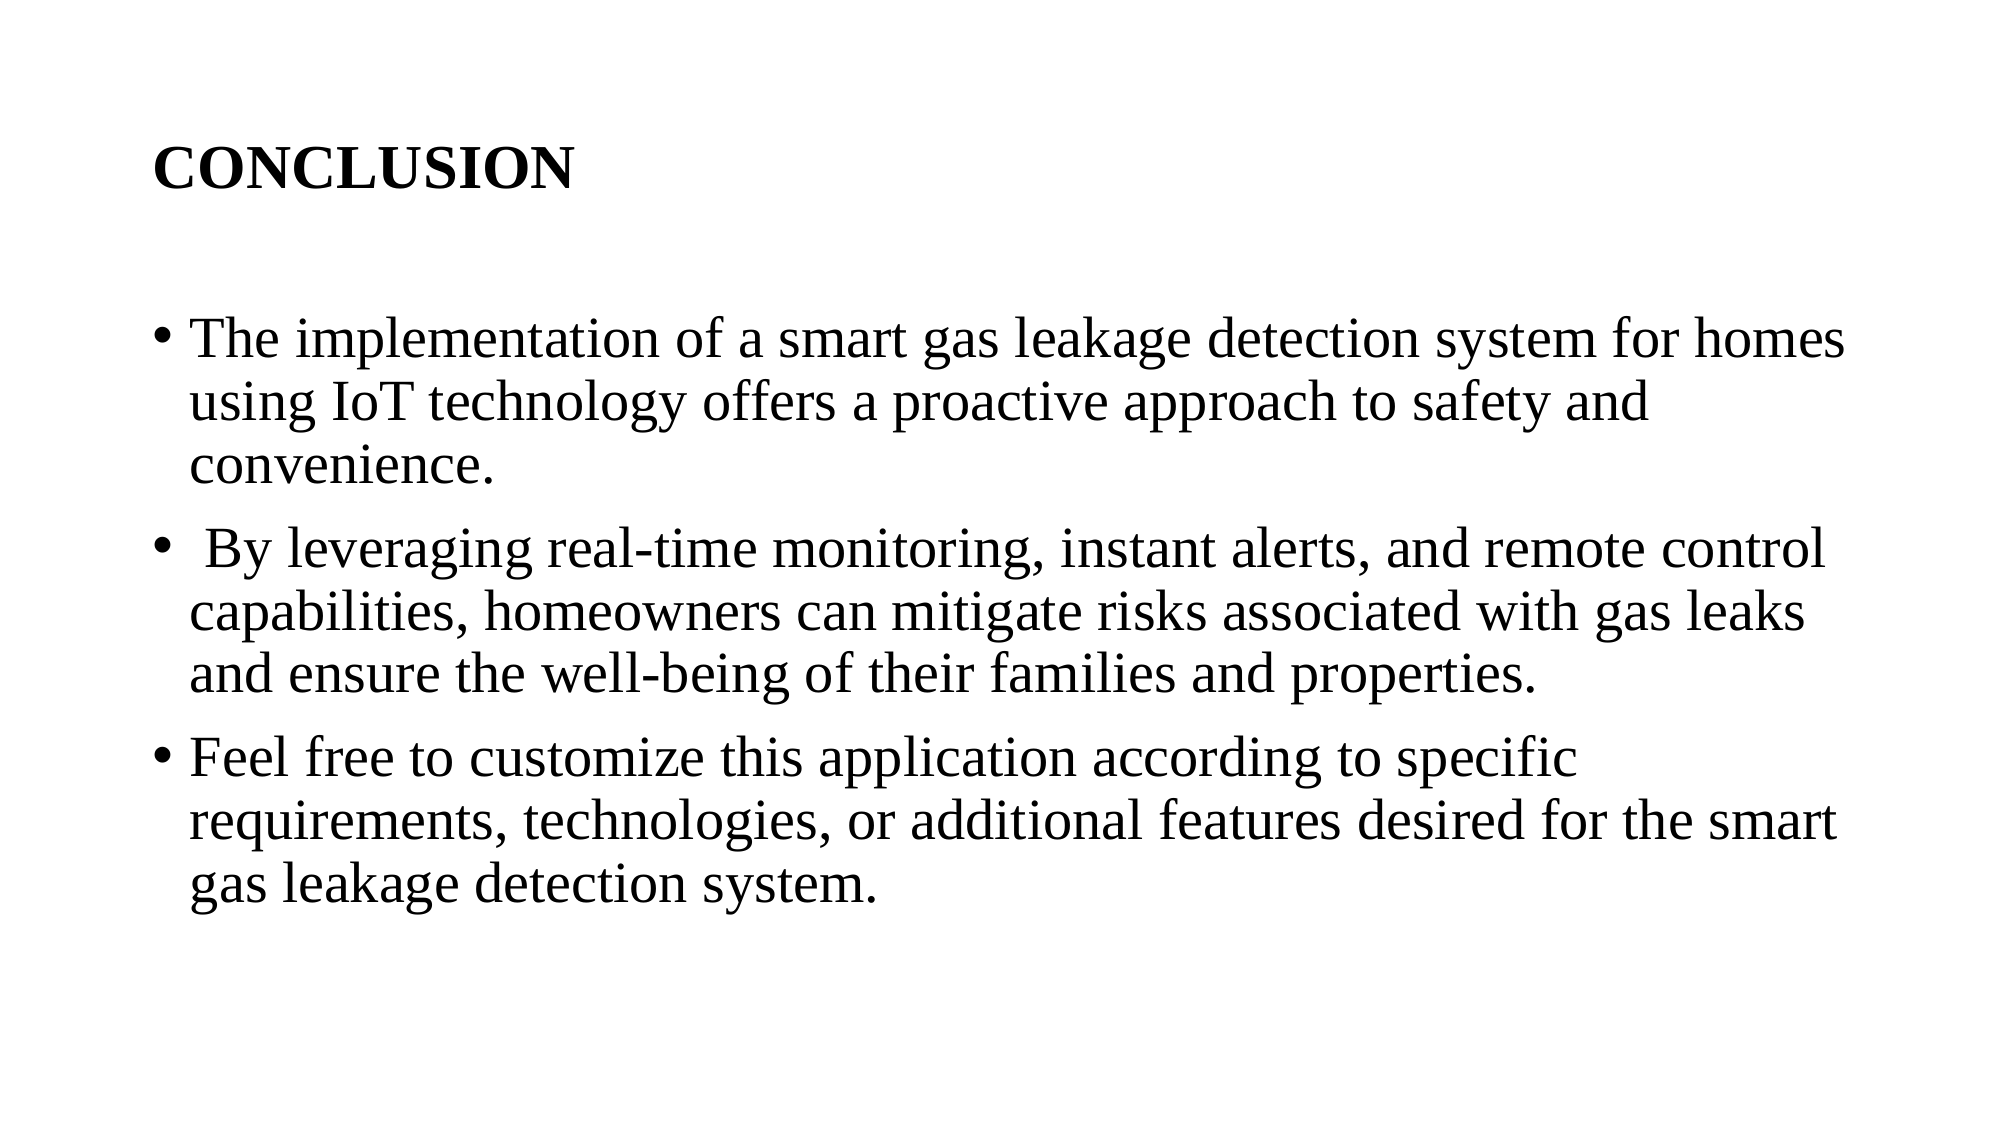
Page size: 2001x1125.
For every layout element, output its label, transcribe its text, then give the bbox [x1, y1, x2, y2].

list The implementation of a smart gas leakage detection system for homes using IoT technology offers a proactive approach to safety and convenience. By leveraging real-time monitoring, instant alerts, and remote control capabilities, homeowners can mitigate risks associated with gas leaks and ensure the well-being of their families and properties. Feel free to customize this application according to specific requirements, technologies, or additional features desired for the smart gas leakage detection system. [137, 299, 1863, 1014]
title CONCLUSION [137, 59, 1863, 278]
